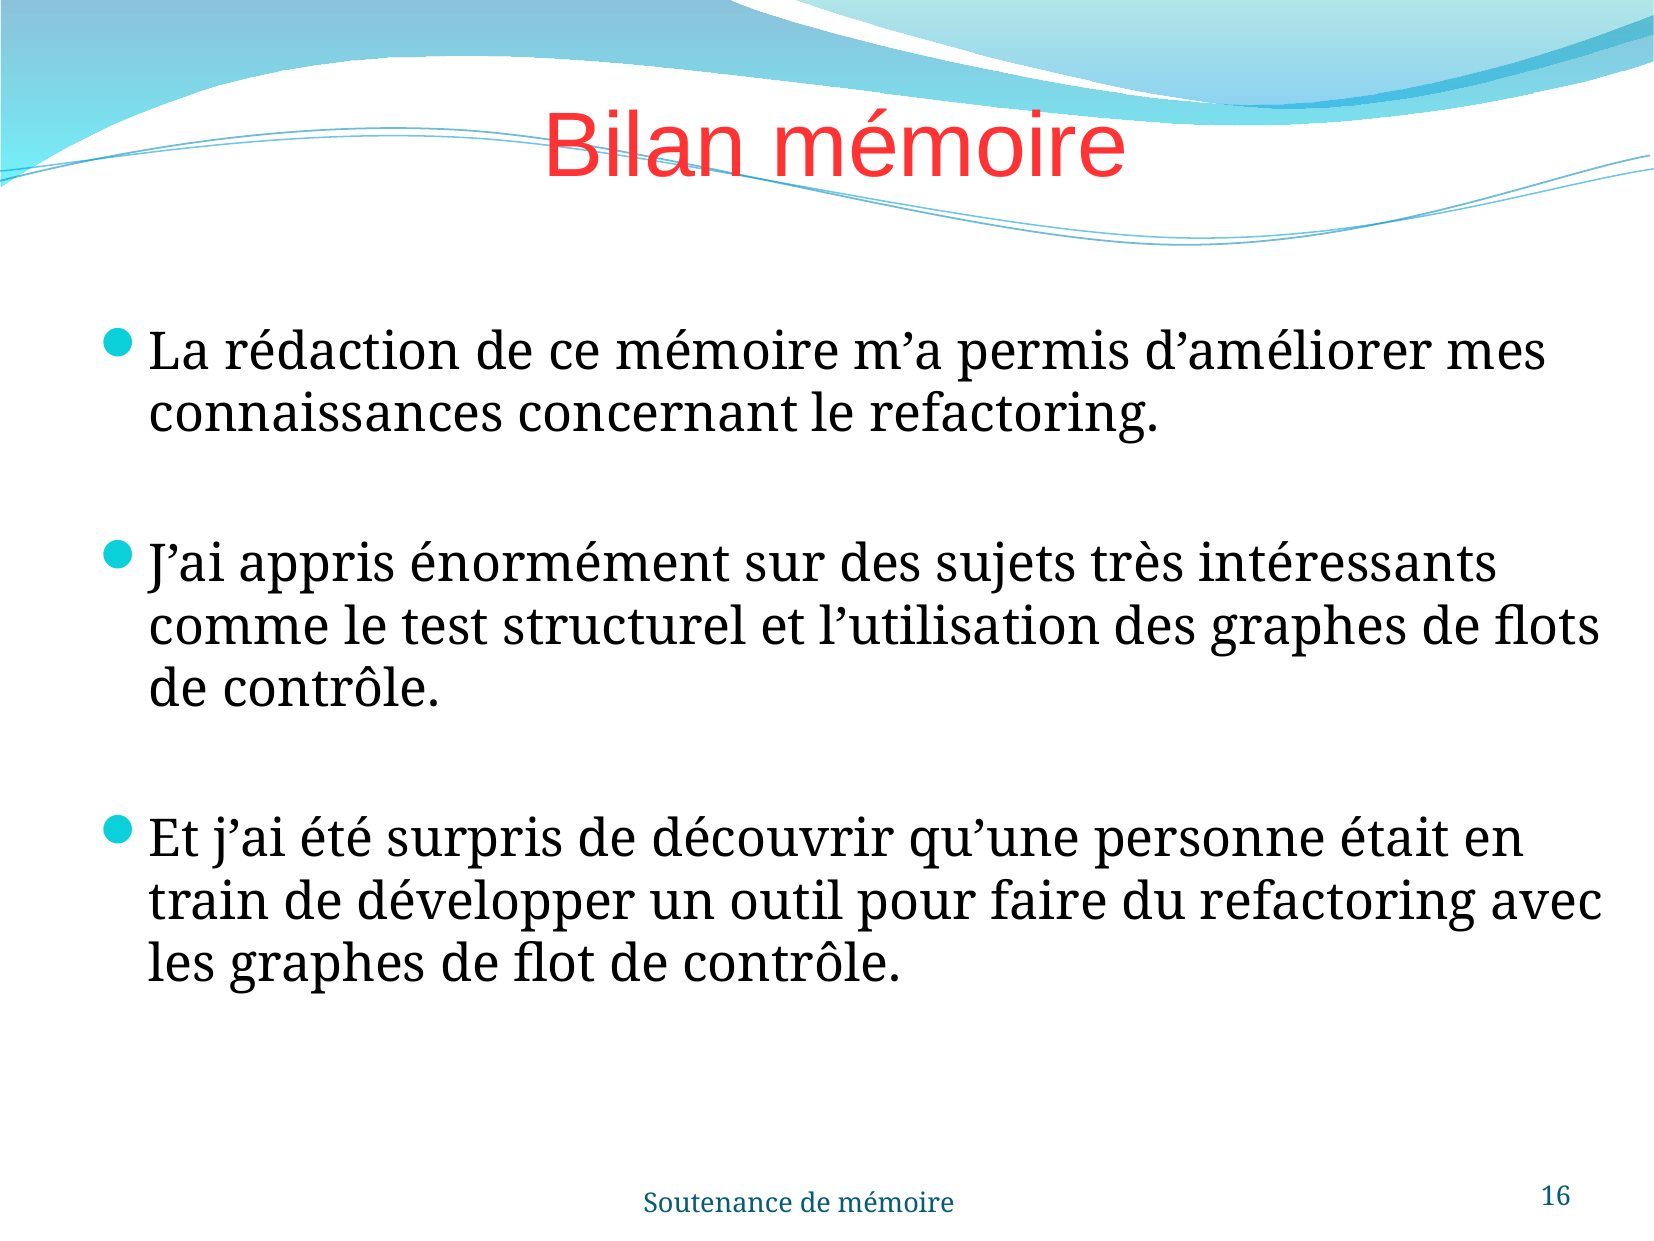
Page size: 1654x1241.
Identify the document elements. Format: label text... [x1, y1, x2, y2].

slide_number 16 [1433, 1149, 1571, 1216]
footer Soutenance de mémoire [496, 1151, 1103, 1218]
list La rédaction de ce mémoire m’a permis d’améliorer mes connaissances concernant le refactoring. J’ai appris énormément sur des sujets très intéressants comme le test structurel et l’utilisation des graphes de flots de contrôle. Et j’ai été surpris de découvrir qu’une personne était en train de développer un outil pour faire du refactoring avec les graphes de flot de contrôle. [82, 308, 1654, 1077]
title Bilan mémoire [82, 47, 1571, 196]
